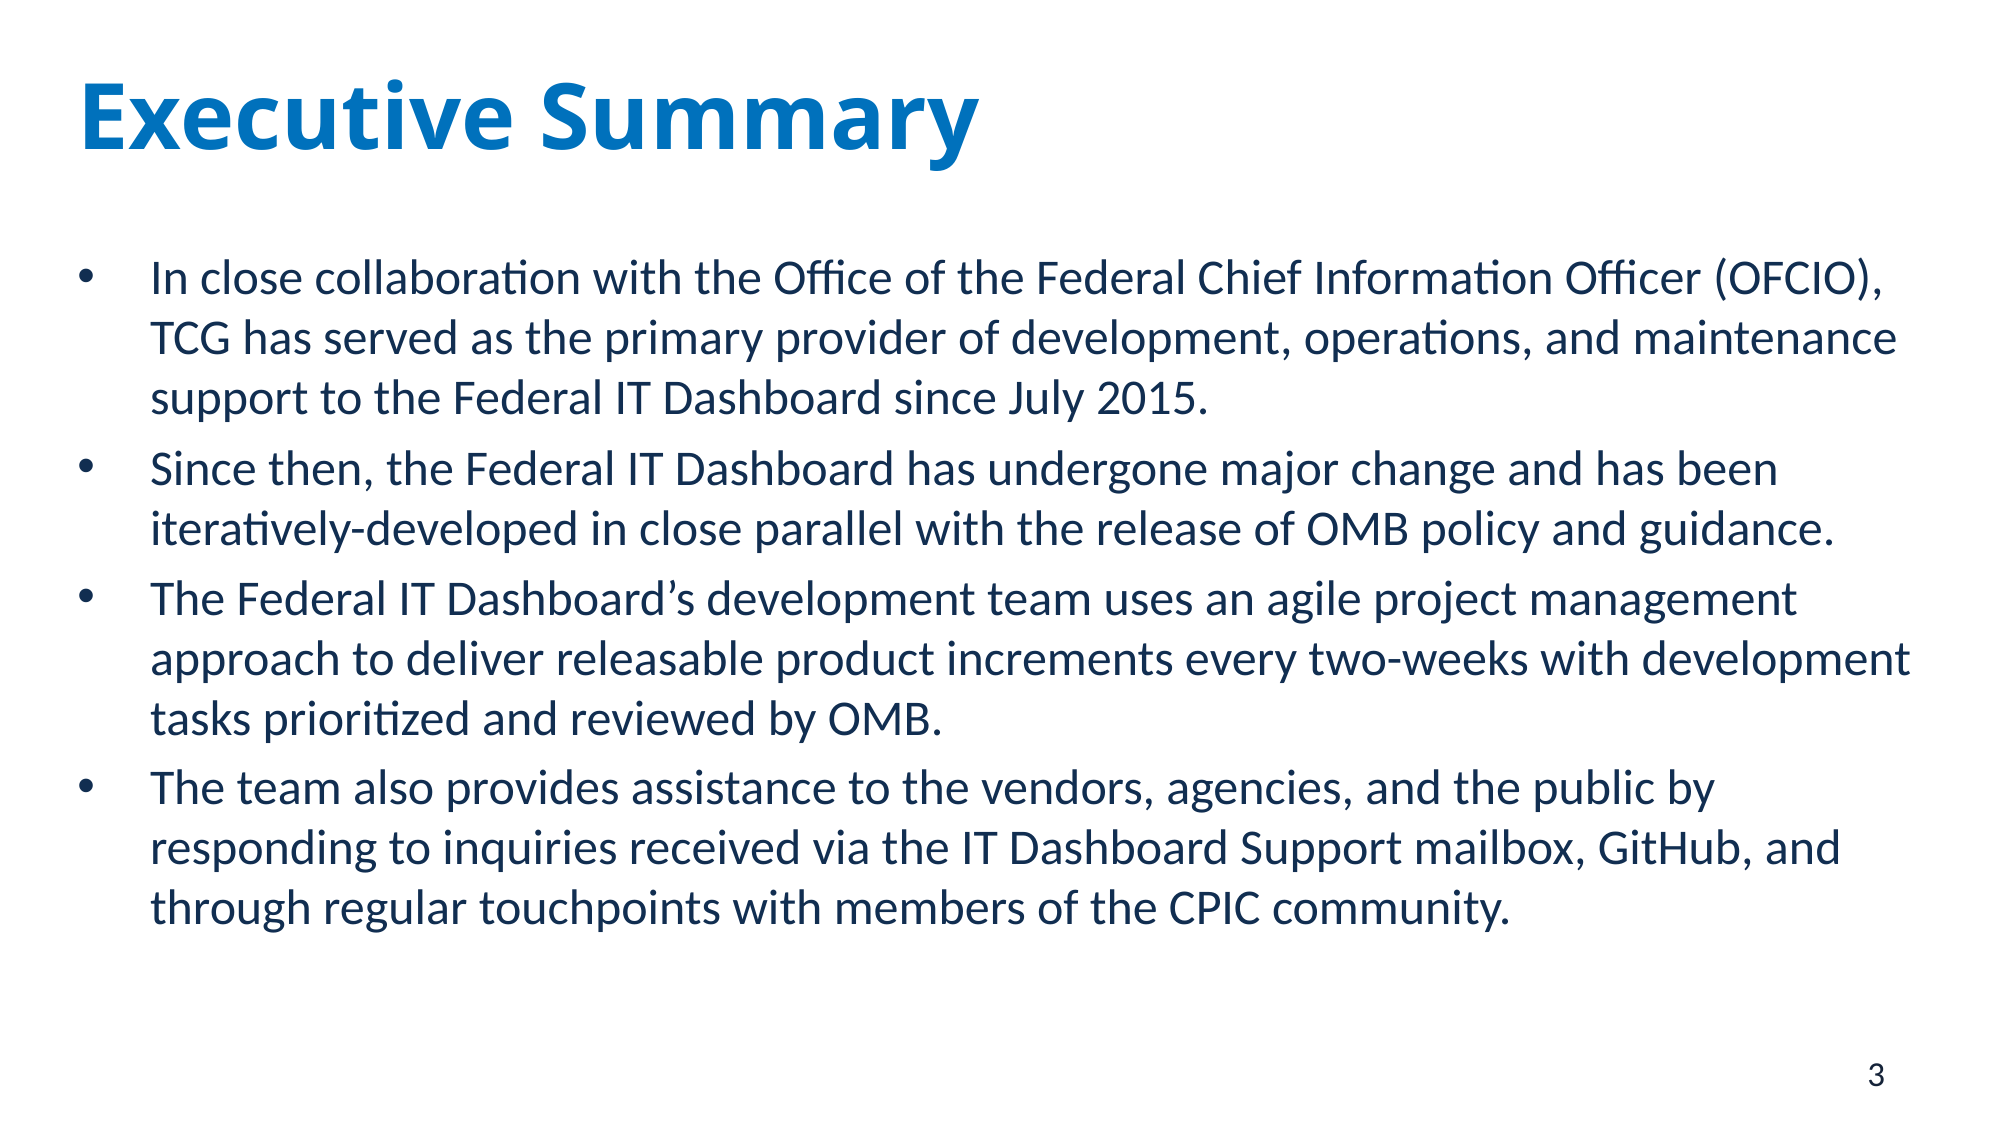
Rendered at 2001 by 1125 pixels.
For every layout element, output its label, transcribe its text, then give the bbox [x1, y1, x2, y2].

title Executive Summary [62, 18, 1938, 207]
list In close collaboration with the Office of the Federal Chief Information Officer (OFCIO), TCG has served as the primary provider of development, operations, and maintenance support to the Federal IT Dashboard since July 2015. Since then, the Federal IT Dashboard has undergone major change and has been iteratively-developed in close parallel with the release of OMB policy and guidance. The Federal IT Dashboard’s development team uses an agile project management approach to deliver releasable product increments every two-weeks with development tasks prioritized and reviewed by OMB. The team also provides assistance to the vendors, agencies, and the public by responding to inquiries received via the IT Dashboard Support mailbox, GitHub, and through regular touchpoints with members of the CPIC community. [62, 237, 1938, 1005]
slide_number 3 [1475, 1042, 1900, 1103]
